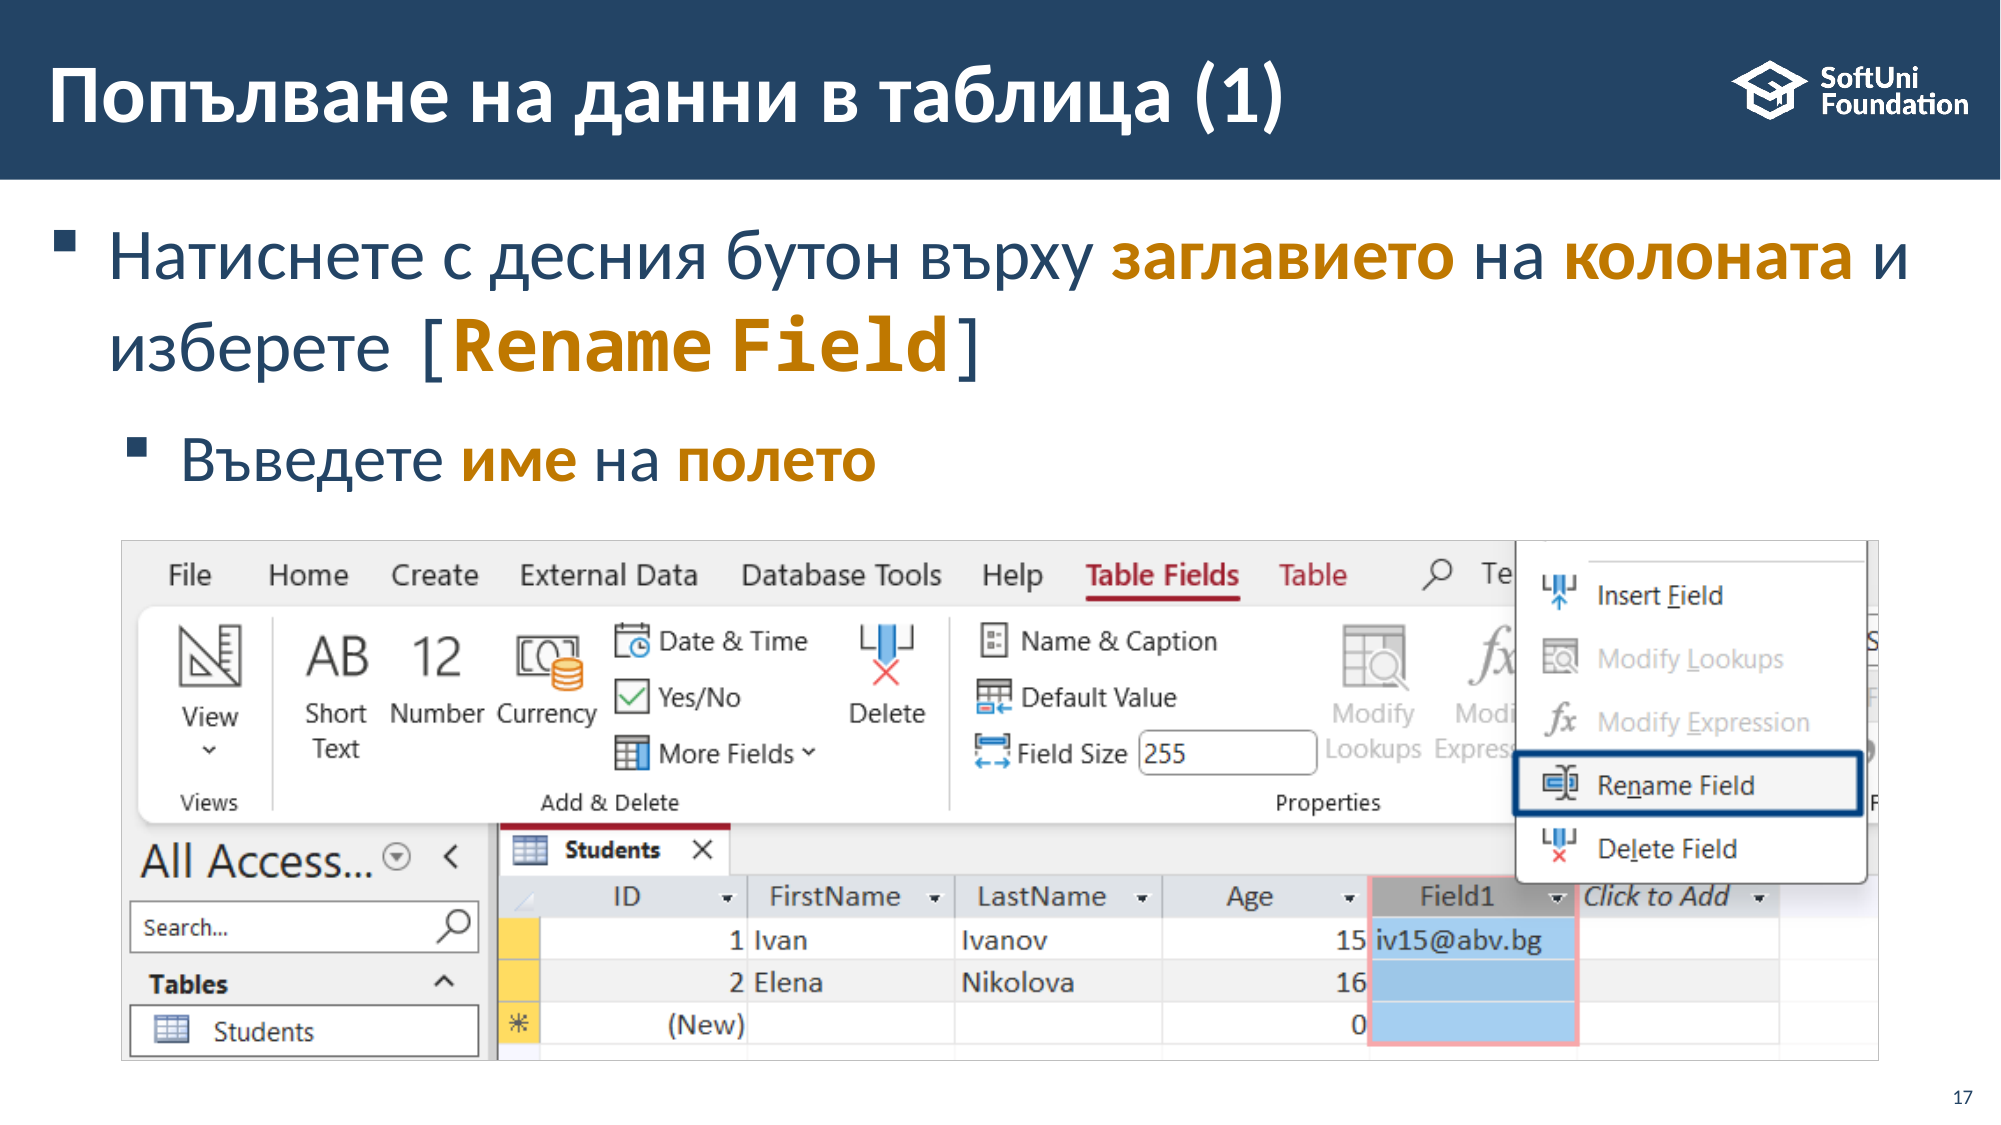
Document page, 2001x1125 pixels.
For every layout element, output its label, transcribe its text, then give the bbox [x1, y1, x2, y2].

picture [1731, 60, 1968, 120]
picture [121, 540, 1879, 1061]
list Натиснете с десния бутон върху заглавието на колоната и изберете [Rename Field] Въведете име на полето [31, 196, 1970, 1104]
title Попълване на данни в таблица (1) [31, 16, 1716, 162]
slide_number 17 [1927, 1067, 1989, 1117]
